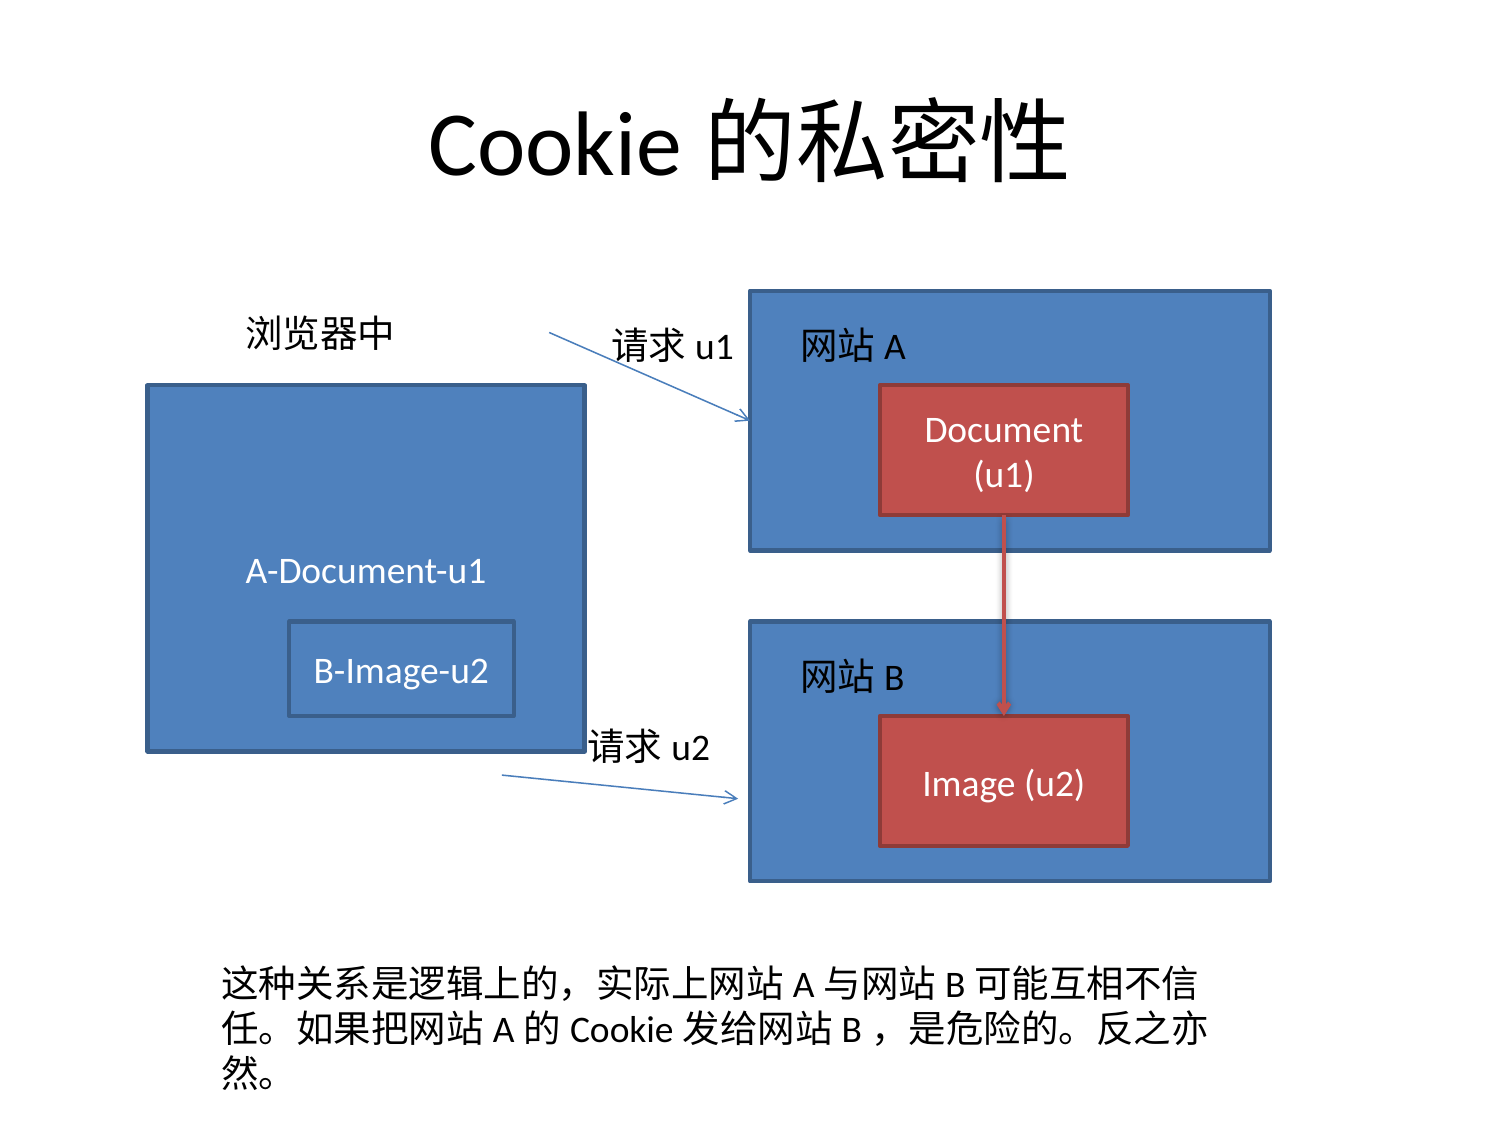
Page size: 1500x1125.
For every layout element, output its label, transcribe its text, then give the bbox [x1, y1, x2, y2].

text_box [748, 289, 1272, 553]
text_box [748, 619, 1272, 883]
text_box Image (u2) [878, 714, 1130, 848]
text_box 浏览器中 [230, 302, 550, 363]
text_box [548, 332, 751, 421]
text_box 网站B [785, 645, 939, 705]
text_box 请求u1 [596, 314, 762, 375]
text_box 这种关系是逻辑上的，实际上网站A与网站B可能互相不信任。如果把网站A的Cookie发给网站B，是危险的。反之亦然。 [206, 952, 1235, 1102]
text_box 网站A [785, 314, 939, 375]
title Cookie的私密性 [75, 45, 1425, 233]
text_box Document (u1) [878, 383, 1130, 517]
text_box A-Document-u1 [145, 383, 587, 754]
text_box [501, 774, 739, 799]
text_box B-Image-u2 [287, 619, 516, 718]
text_box 请求u2 [572, 715, 739, 774]
